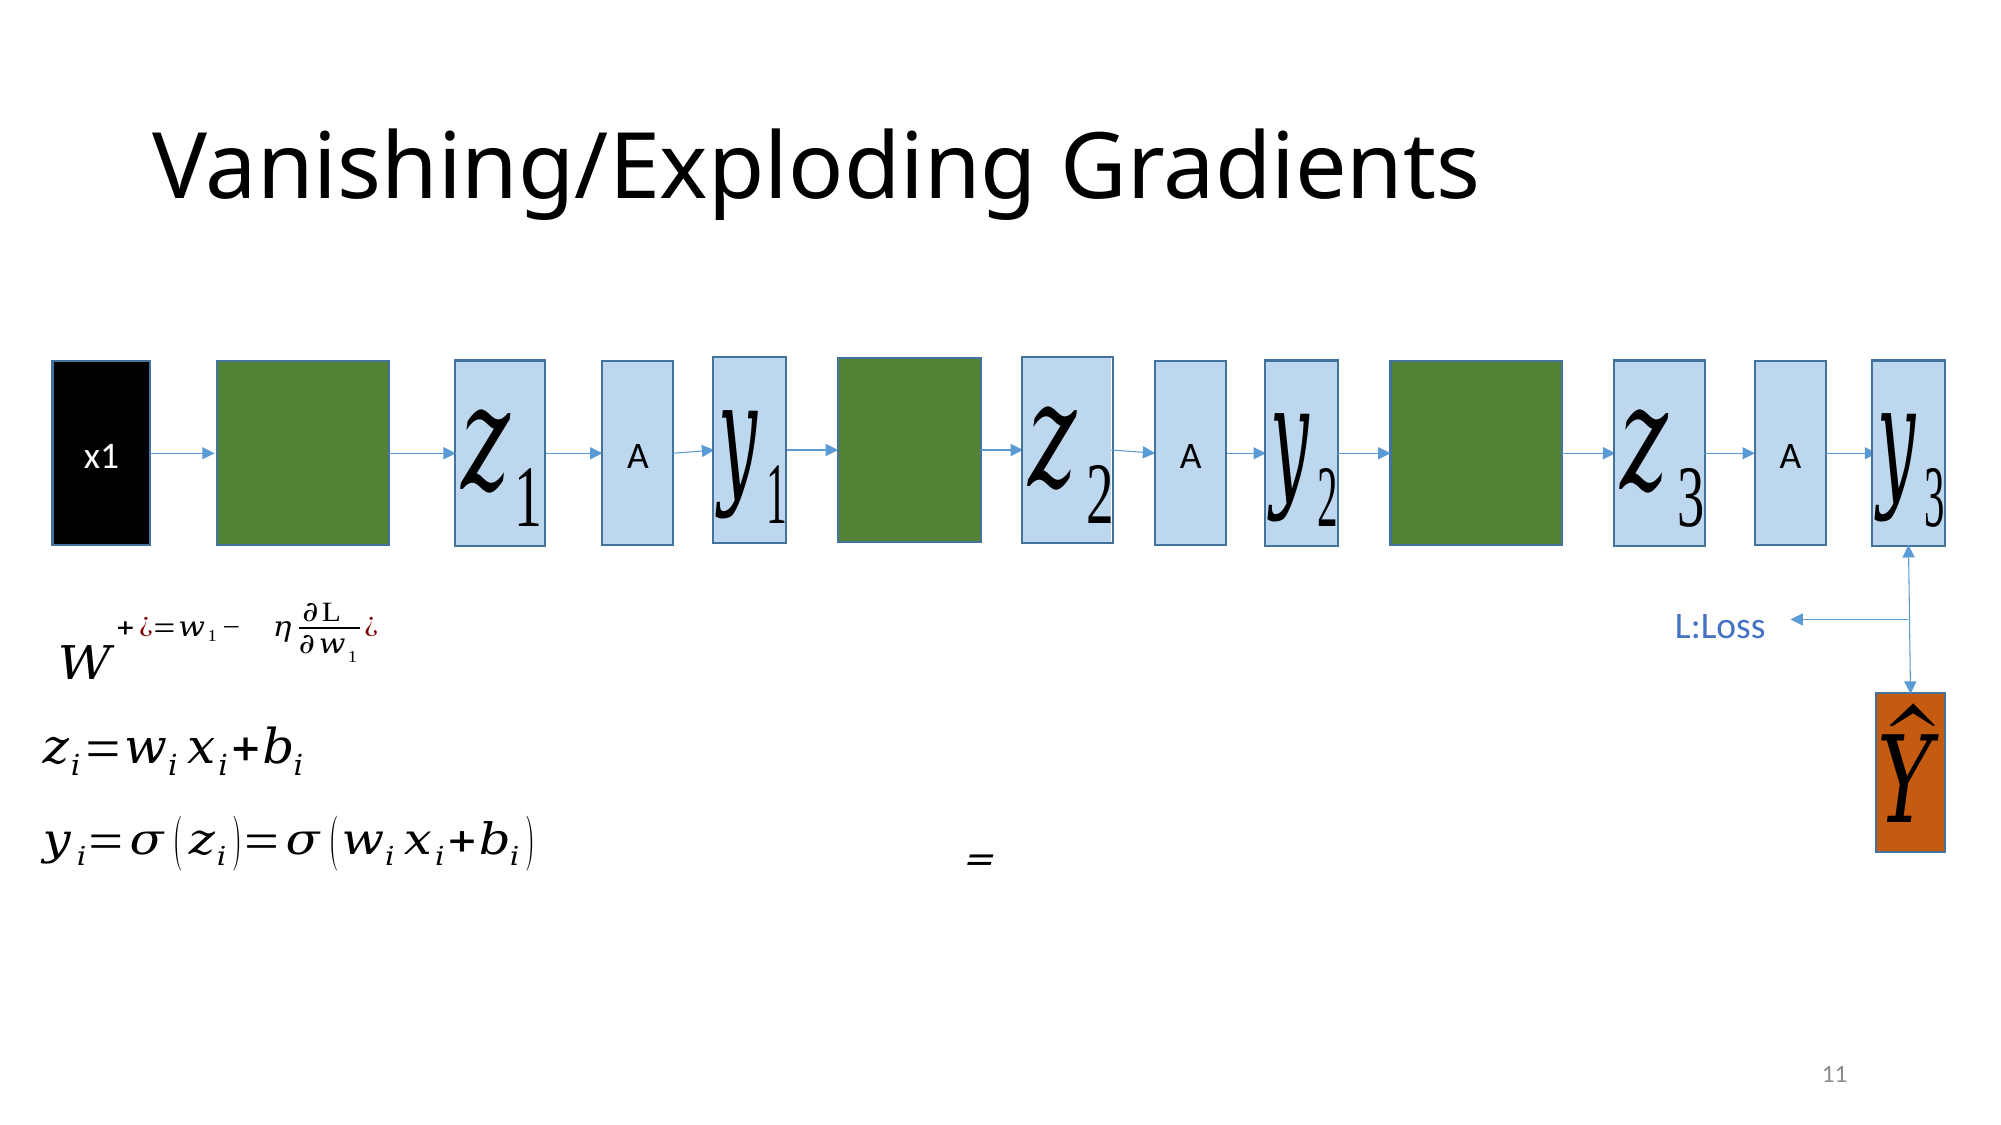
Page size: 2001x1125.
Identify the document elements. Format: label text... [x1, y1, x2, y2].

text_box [1111, 450, 1156, 454]
text_box x1 [51, 360, 151, 546]
text_box A [1754, 360, 1827, 546]
text_box A [1154, 360, 1227, 546]
text_box A [601, 360, 674, 546]
text_box L:Loss [1660, 593, 1781, 654]
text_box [673, 450, 715, 454]
slide_number 11 [1412, 1042, 1863, 1103]
title Vanishing/Exploding Gradients [137, 59, 1863, 278]
